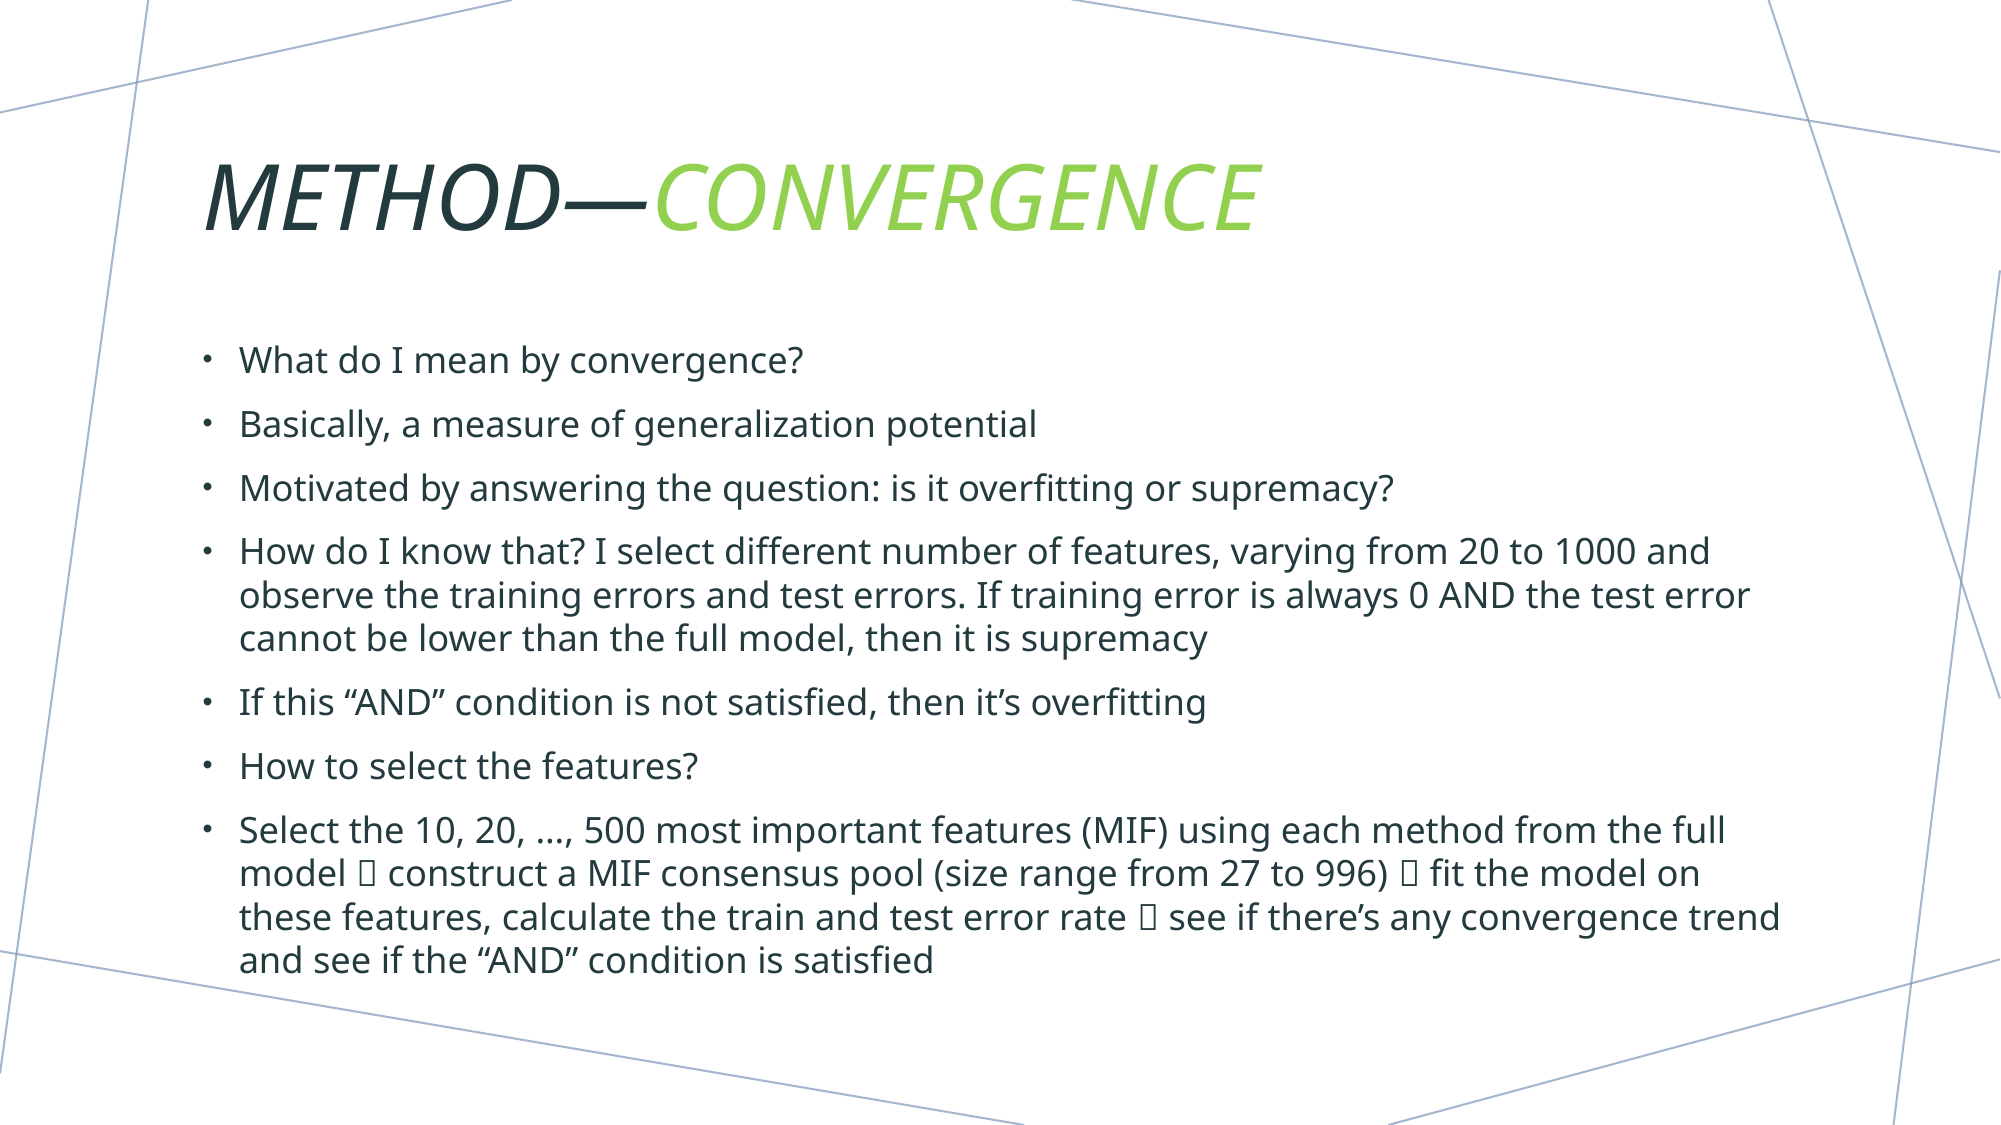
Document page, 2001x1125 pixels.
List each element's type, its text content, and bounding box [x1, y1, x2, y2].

title Method—Convergence [187, 87, 1813, 315]
list What do I mean by convergence? Basically, a measure of generalization potential Motivated by answering the question: is it overfitting or supremacy? How do I know that? I select different number of features, varying from 20 to 1000 and observe the training errors and test errors. If training error is always 0 AND the test error cannot be lower than the full model, then it is supremacy If this “AND” condition is not satisfied, then it’s overfitting How to select the features? Select the 10, 20, …, 500 most important features (MIF) using each method from the full model  construct a MIF consensus pool (size range from 27 to 996)  fit the model on these features, calculate the train and test error rate  see if there’s any convergence trend and see if the “AND” condition is satisfied [187, 329, 1813, 990]
